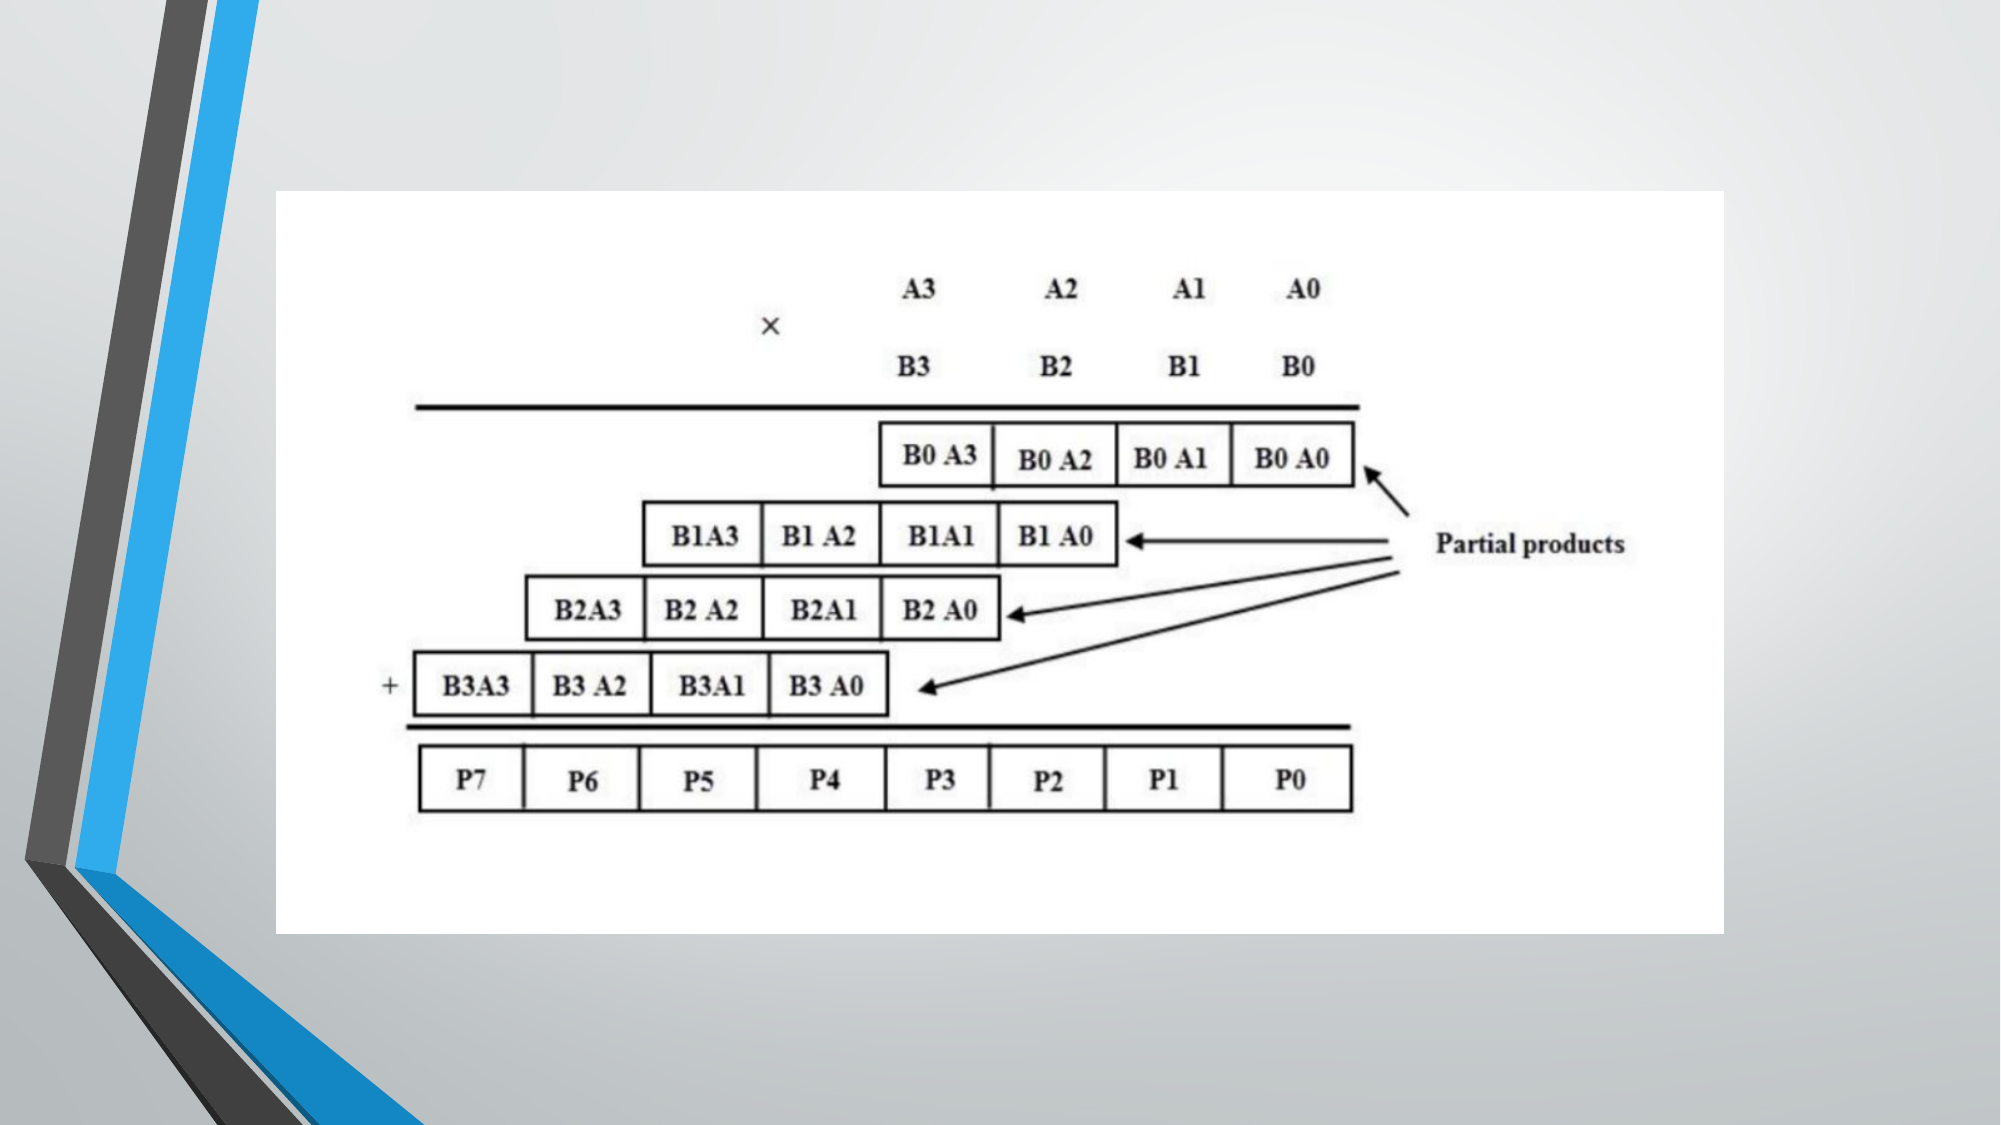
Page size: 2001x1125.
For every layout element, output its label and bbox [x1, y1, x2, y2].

picture [276, 191, 1724, 934]
